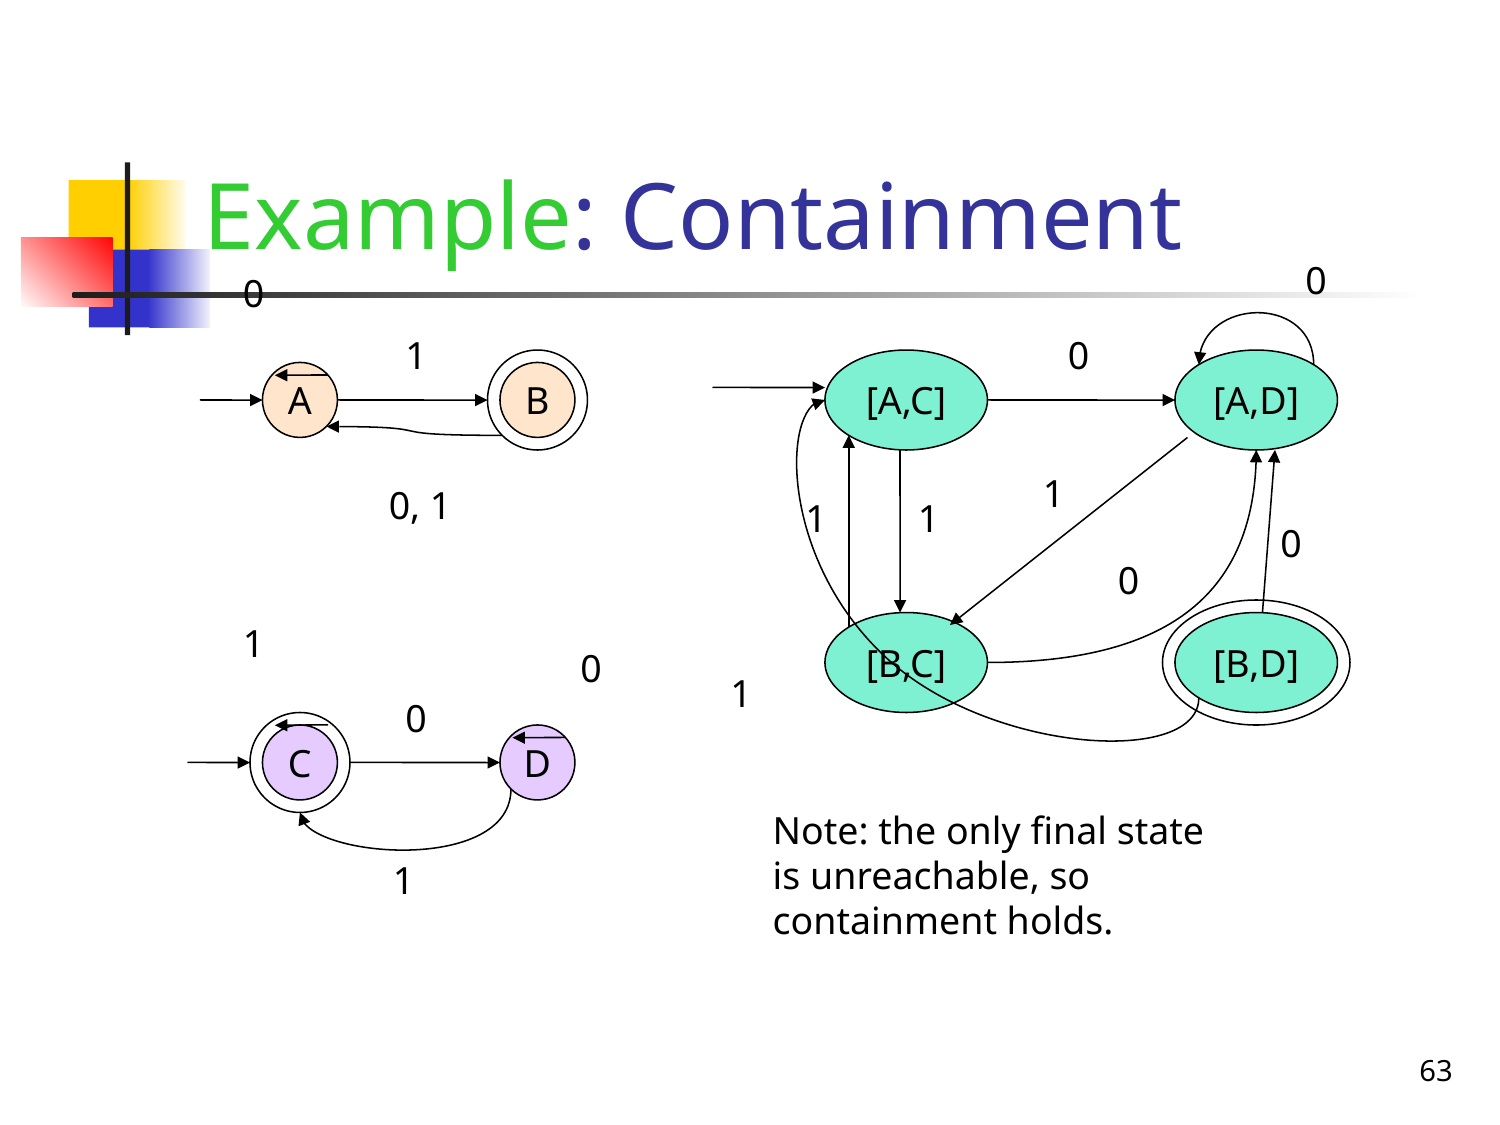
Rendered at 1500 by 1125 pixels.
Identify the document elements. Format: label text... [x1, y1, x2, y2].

text_box [1166, 600, 1351, 726]
text_box 1 [800, 487, 842, 530]
text_box 0 [1265, 512, 1317, 573]
text_box 1 [813, 540, 842, 548]
text_box [B,C] [824, 624, 857, 703]
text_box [862, 361, 1162, 736]
text_box [199, 393, 263, 407]
text_box [487, 350, 588, 451]
text_box 0 [565, 637, 617, 698]
text_box 0 [1053, 324, 1105, 360]
text_box 0 [228, 262, 280, 323]
text_box D [499, 725, 575, 800]
text_box [421, 756, 500, 769]
text_box [424, 393, 488, 407]
text_box [1166, 395, 1175, 405]
text_box [A,D] [1175, 350, 1338, 450]
text_box 1 [378, 849, 389, 910]
text_box 1 [715, 662, 767, 723]
title Example: Containment [188, 35, 1468, 275]
text_box [249, 712, 350, 813]
text_box 0 [1290, 249, 1342, 310]
text_box 1 [228, 612, 280, 673]
text_box Note: the only final state is unreachable, so containment holds. [757, 799, 1220, 950]
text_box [393, 694, 418, 907]
text_box A [262, 362, 338, 438]
text_box 1 [790, 487, 806, 530]
text_box 0, 1 [373, 474, 467, 535]
text_box 0 [390, 687, 442, 748]
text_box 1 [790, 540, 812, 548]
text_box 1 [390, 324, 442, 385]
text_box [1166, 449, 1257, 663]
slide_number 63 [1155, 1024, 1468, 1100]
text_box [A,C] [824, 350, 955, 440]
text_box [409, 342, 419, 519]
text_box [1267, 450, 1281, 512]
text_box 1 [420, 849, 430, 910]
text_box [187, 756, 250, 769]
text_box [712, 381, 826, 394]
